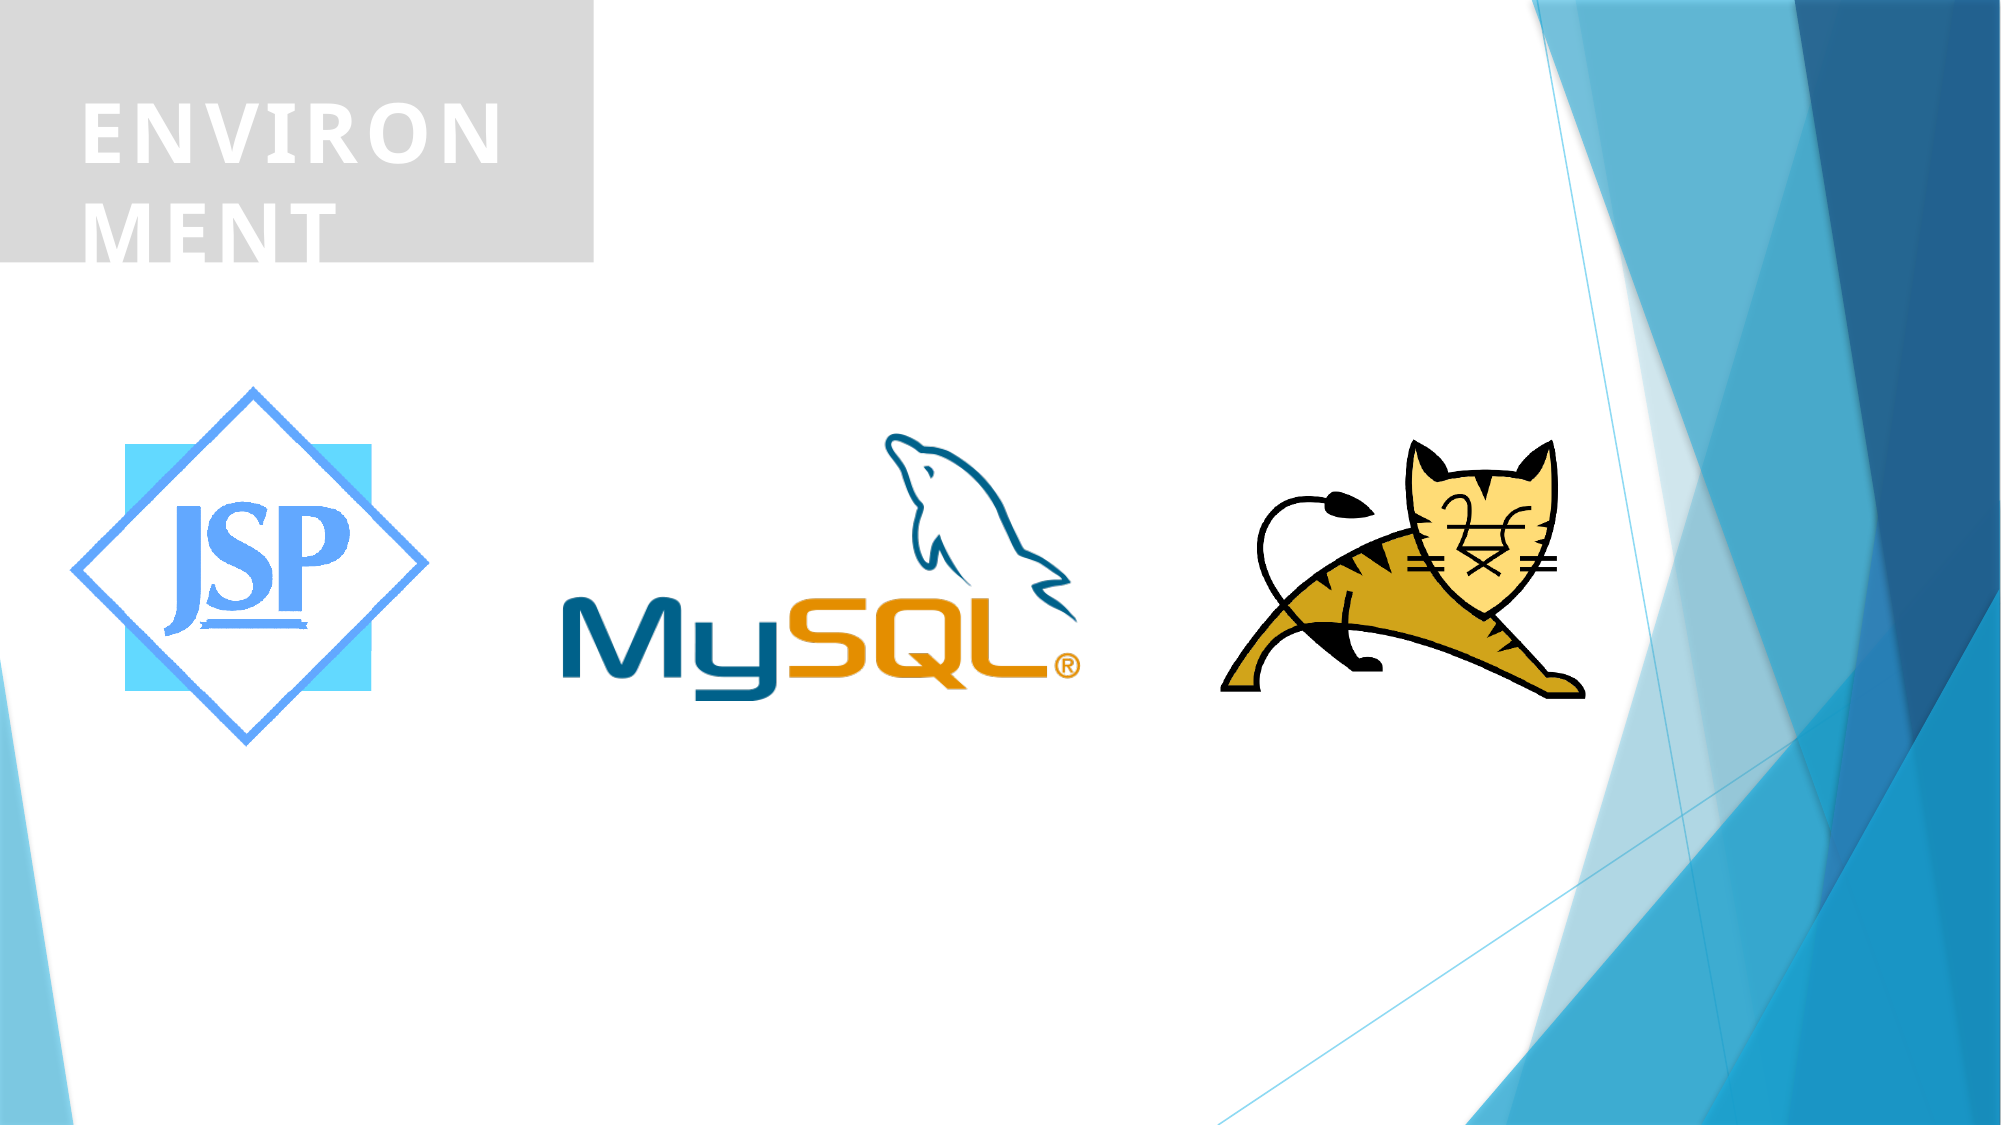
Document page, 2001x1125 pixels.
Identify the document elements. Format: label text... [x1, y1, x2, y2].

picture [562, 432, 1081, 702]
text_box ENVIRONMENT [63, 73, 566, 288]
text_box [0, 0, 595, 264]
picture [63, 380, 436, 754]
picture [1207, 427, 1630, 709]
